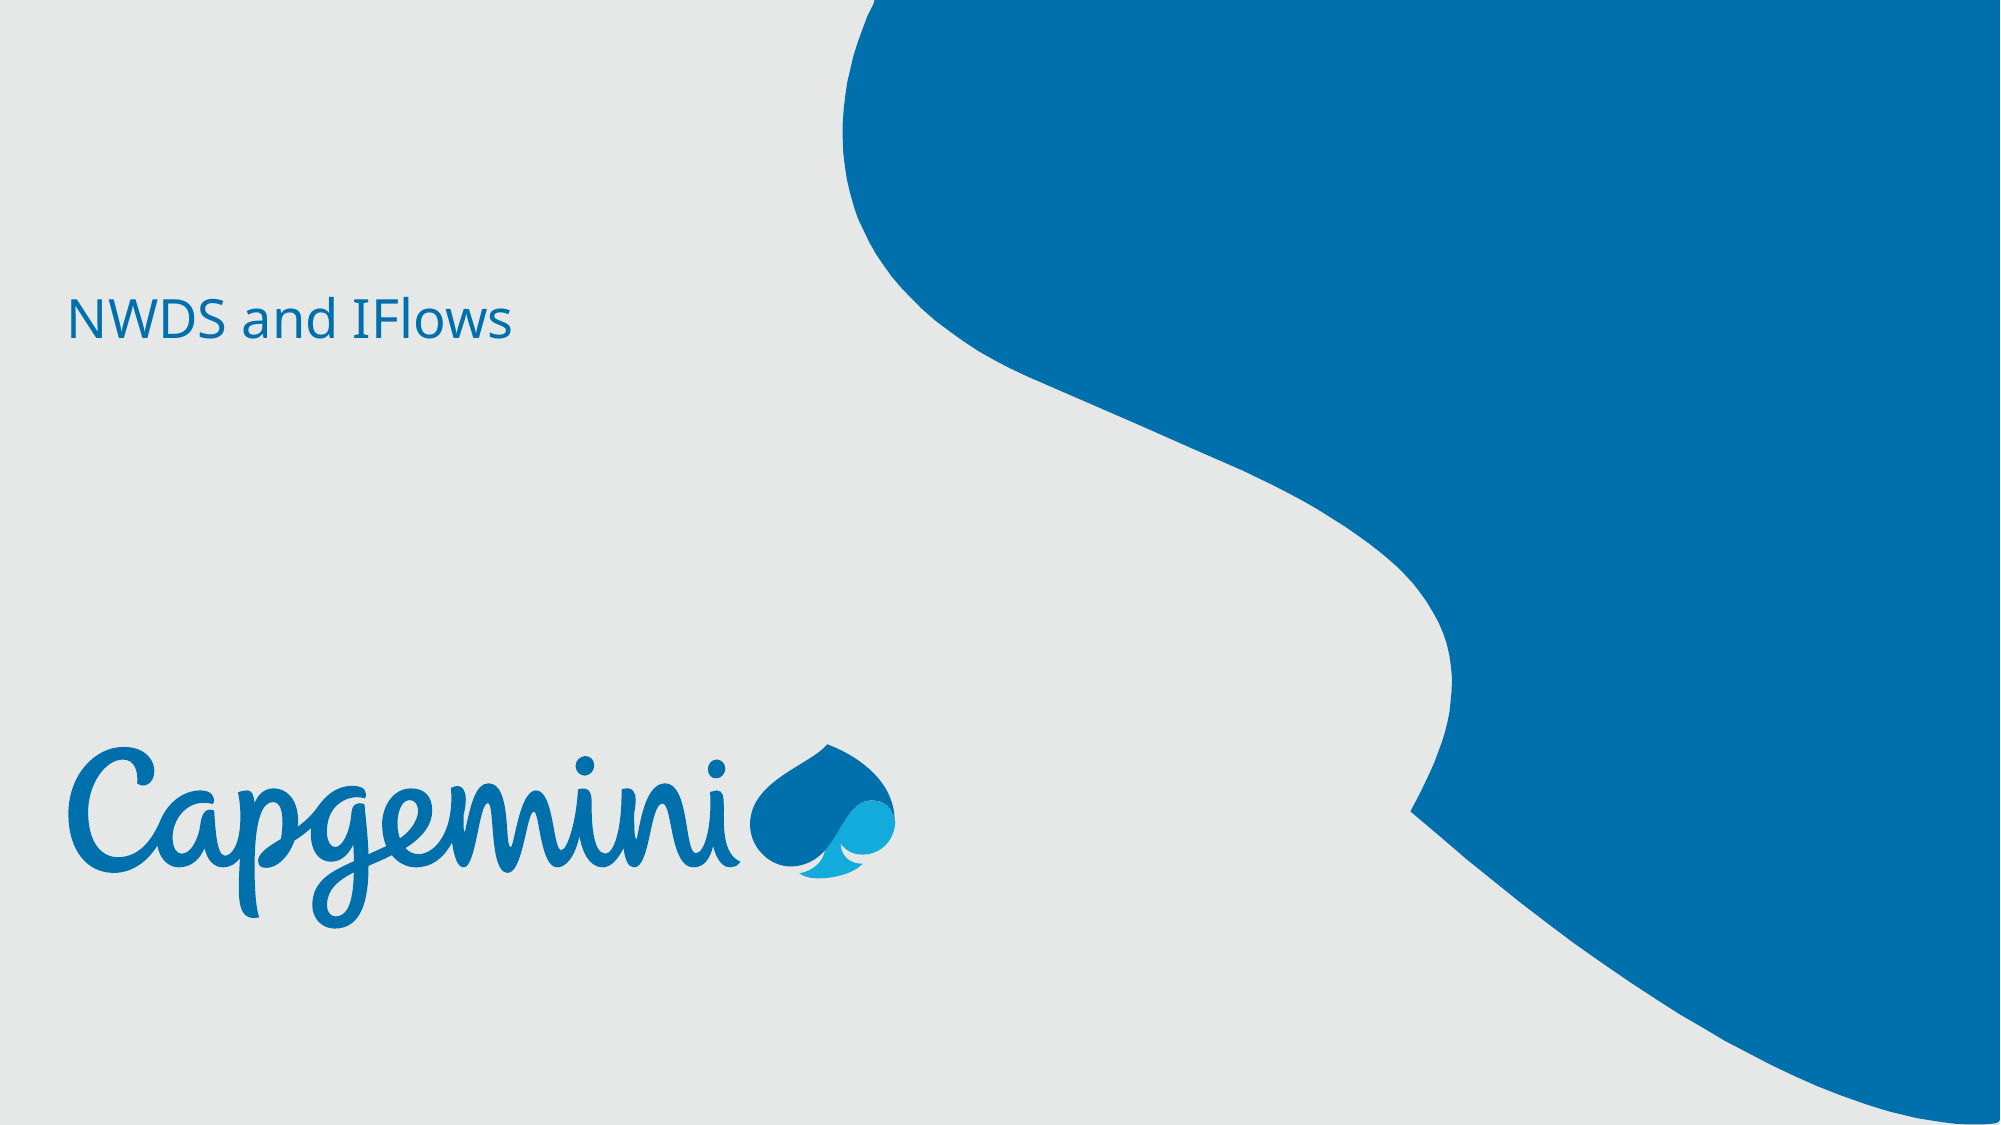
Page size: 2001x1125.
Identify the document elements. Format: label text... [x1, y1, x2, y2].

title NWDS and IFlows [66, 222, 851, 350]
